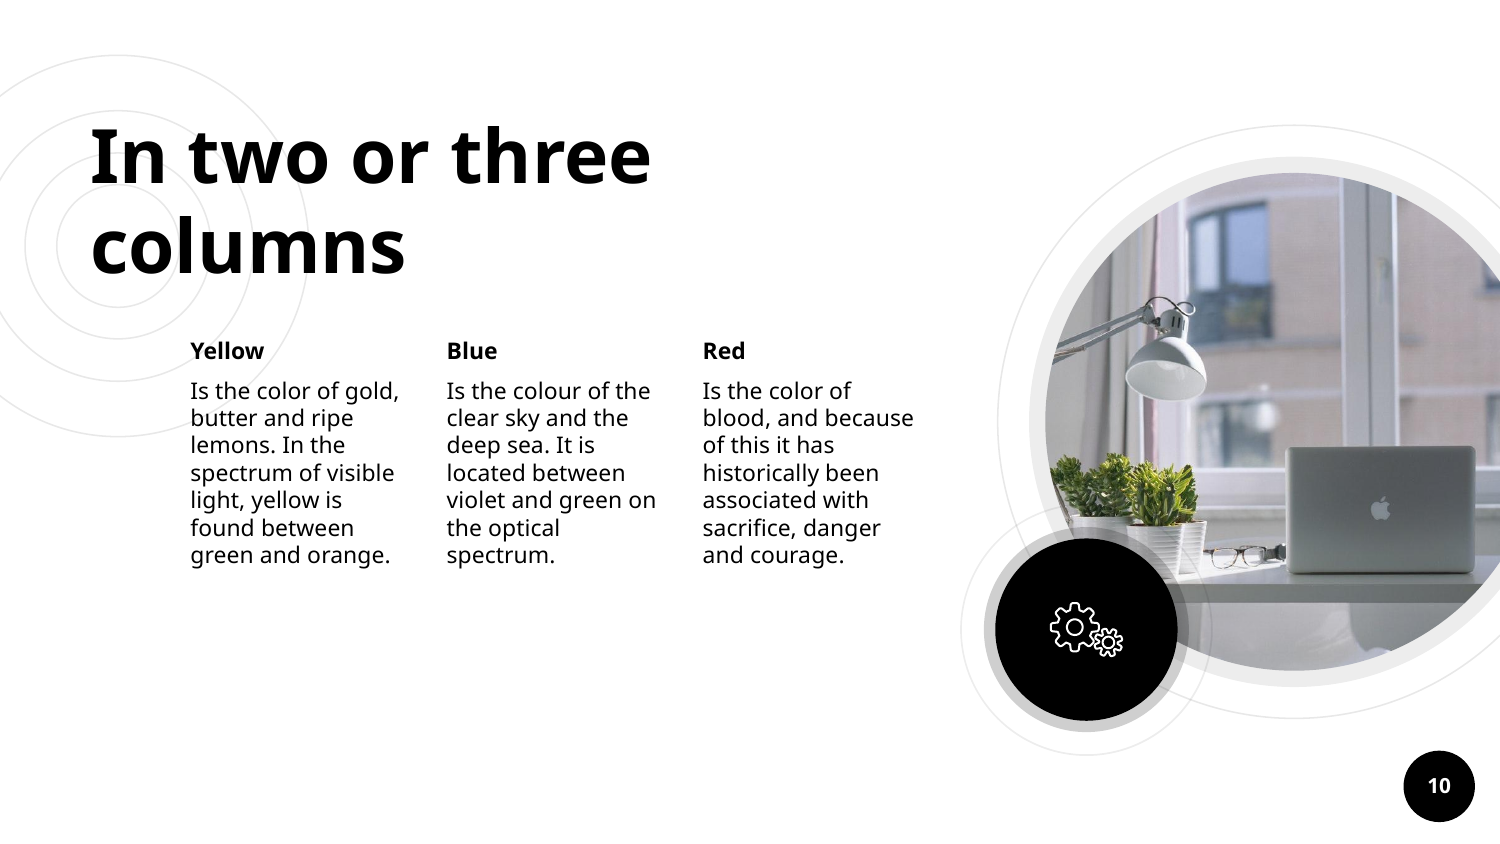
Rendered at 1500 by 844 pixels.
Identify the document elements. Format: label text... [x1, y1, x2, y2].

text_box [1050, 602, 1123, 657]
picture [1045, 172, 1500, 671]
list Red Is the color of blood, and because of this it has historically been associated with sacrifice, danger and courage. [687, 321, 932, 751]
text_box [959, 503, 1213, 757]
title In two or three columns [75, 191, 932, 304]
list Yellow Is the color of gold, butter and ripe lemons. In the spectrum of visible light, yellow is found between green and orange. [175, 321, 420, 751]
list Blue Is the colour of the clear sky and the deep sea. It is located between violet and green on the optical spectrum. [431, 321, 676, 751]
slide_number 10 [1403, 750, 1475, 823]
